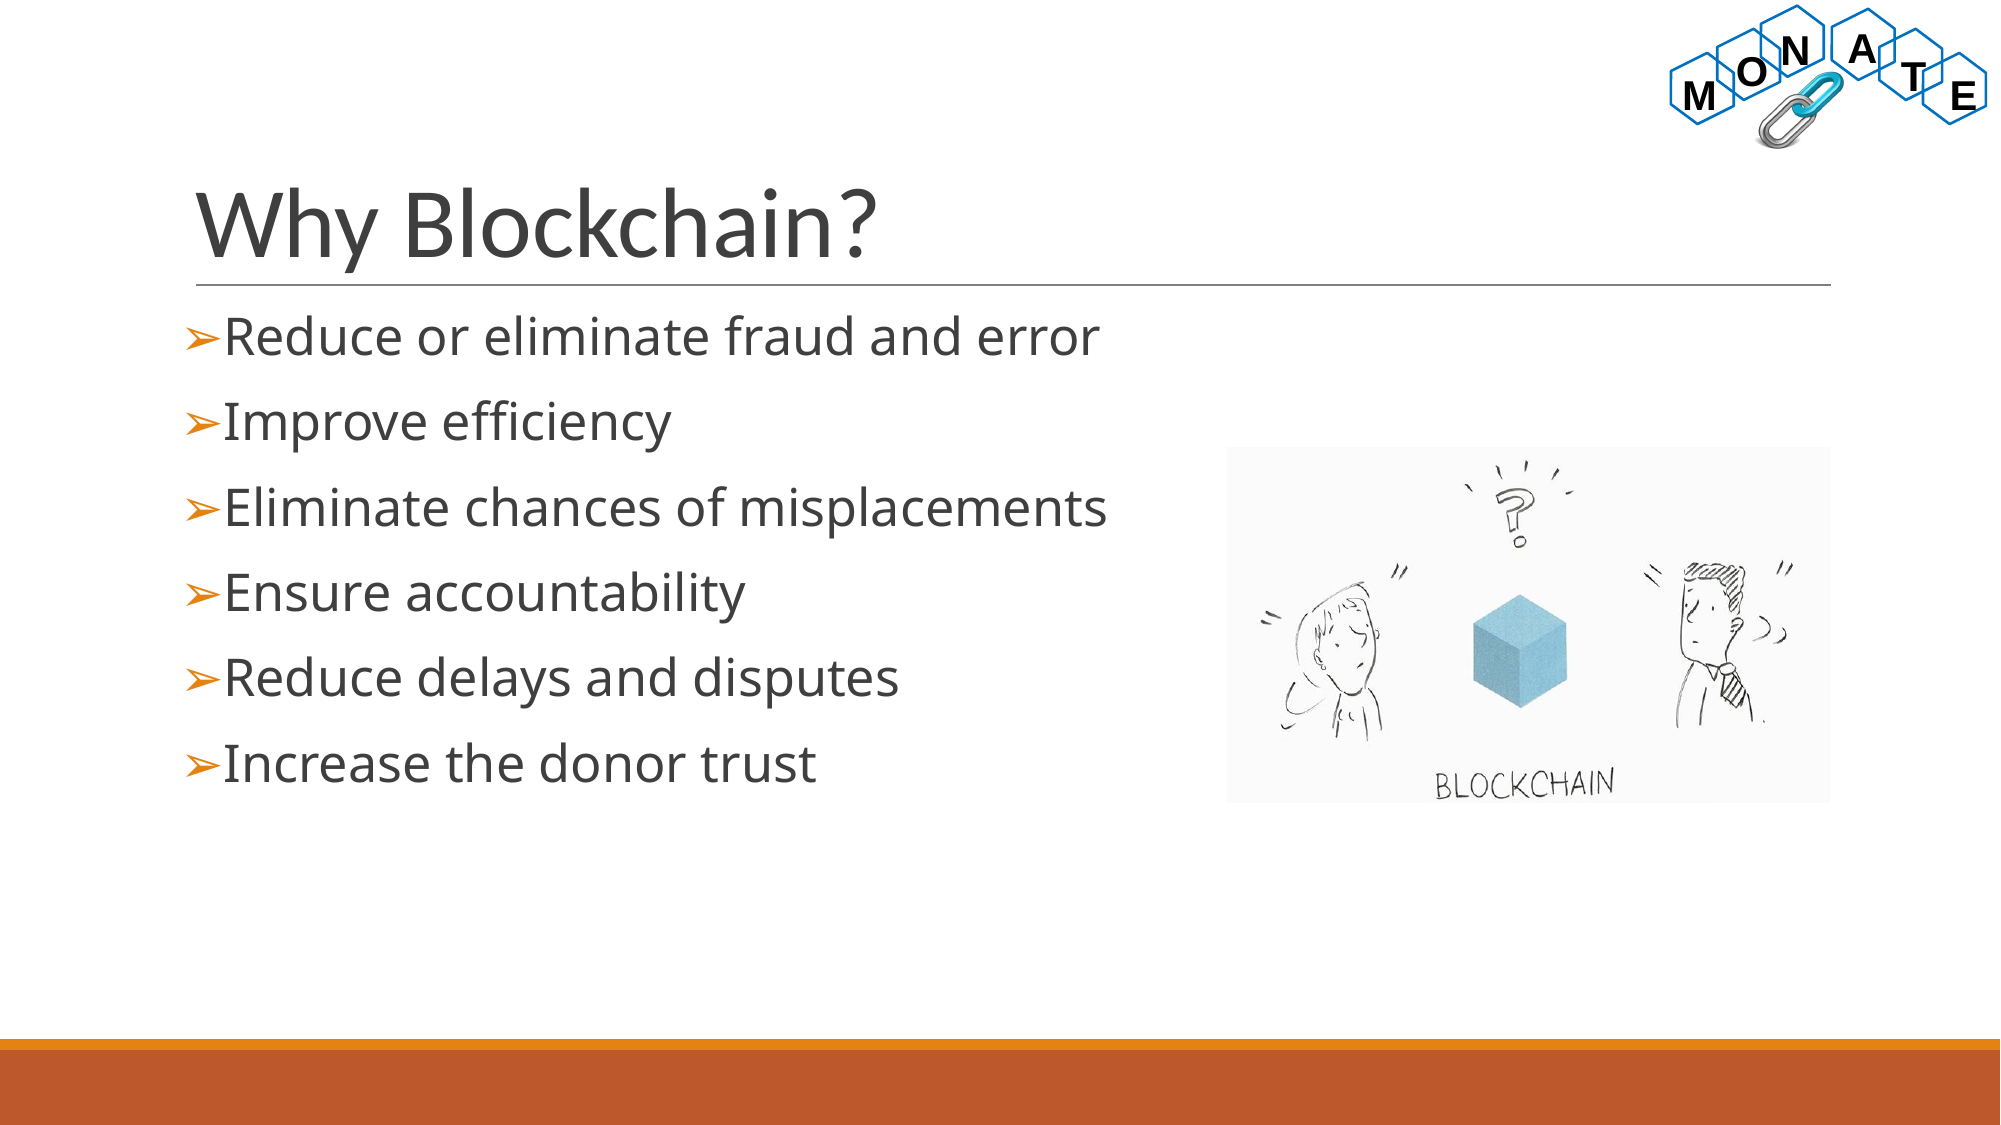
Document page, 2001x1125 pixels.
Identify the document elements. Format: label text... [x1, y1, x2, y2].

picture [1227, 447, 1831, 803]
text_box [1656, 0, 2000, 151]
list Reduce or eliminate fraud and error Improve efficiency Eliminate chances of misplacements Ensure accountability Reduce delays and disputes Increase the donor trust [180, 302, 1239, 963]
title Why Blockchain? [180, 47, 1830, 285]
